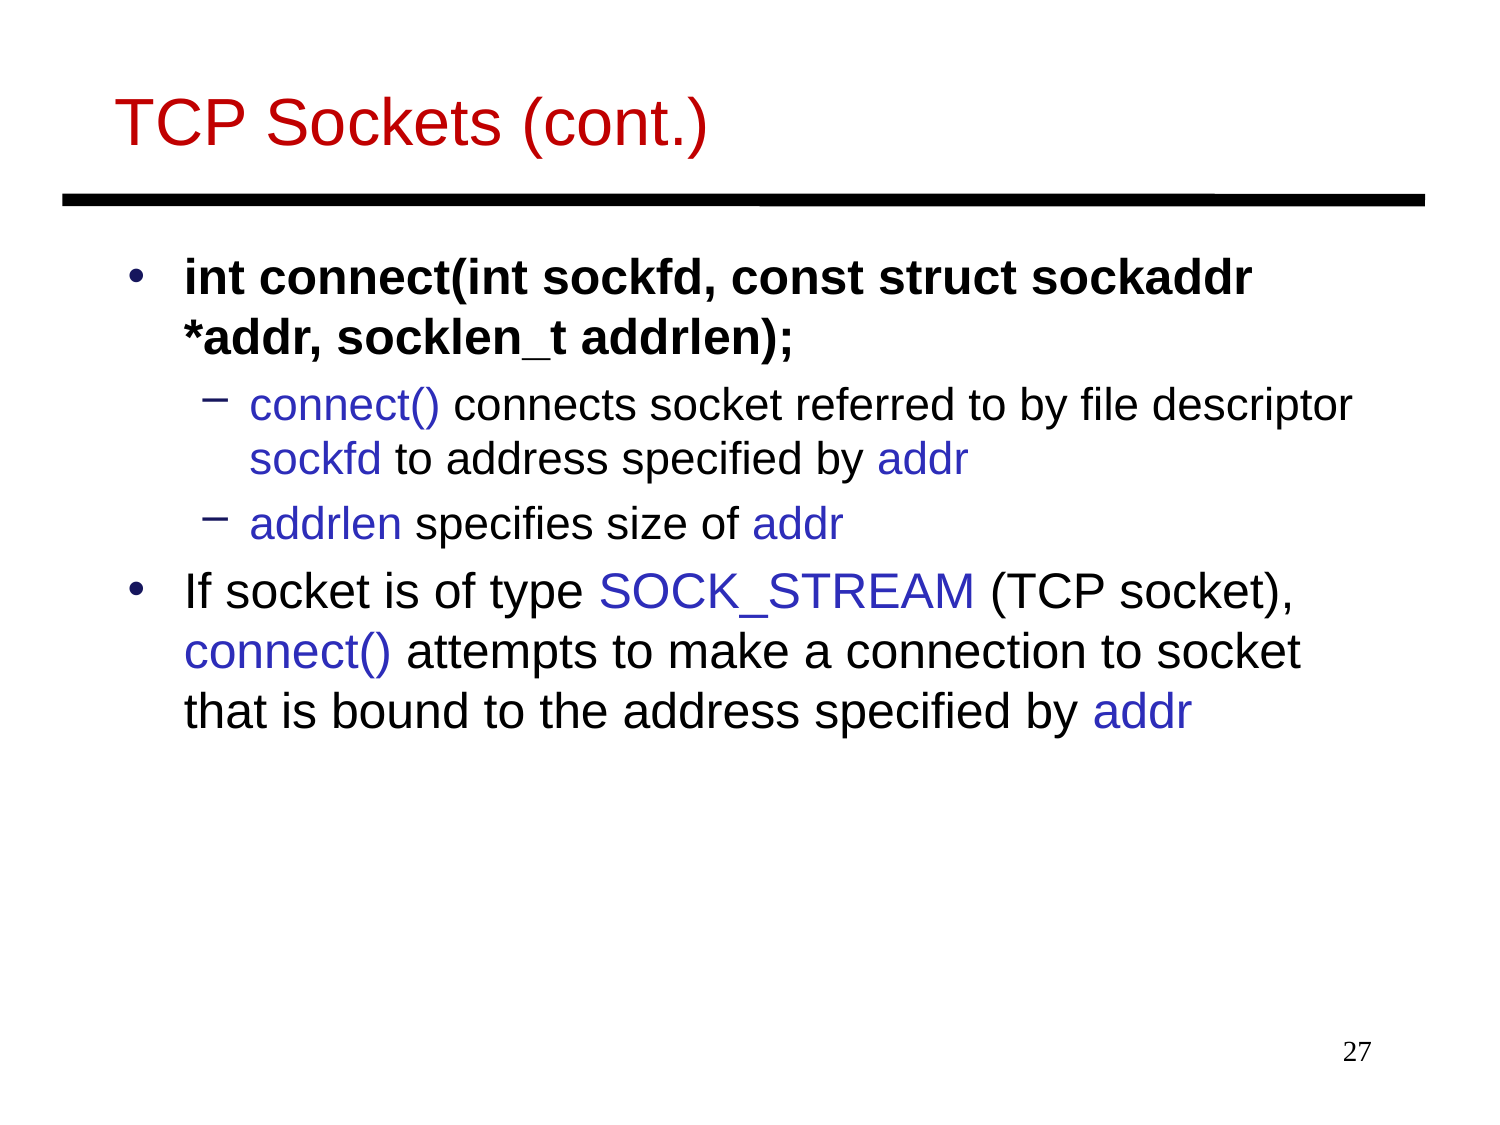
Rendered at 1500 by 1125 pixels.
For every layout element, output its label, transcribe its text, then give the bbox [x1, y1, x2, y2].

list int connect(int sockfd, const struct sockaddr *addr, socklen_t addrlen); connect() connects socket referred to by ﬁle descriptor sockfd to address speciﬁed by addr addrlen speciﬁes size of addr If socket is of type SOCK_STREAM (TCP socket), connect() attempts to make a connection to socket that is bound to the address speciﬁed by addr [112, 237, 1388, 1000]
title TCP Sockets (cont.) [99, 24, 1375, 213]
slide_number 27 [1074, 1025, 1388, 1100]
